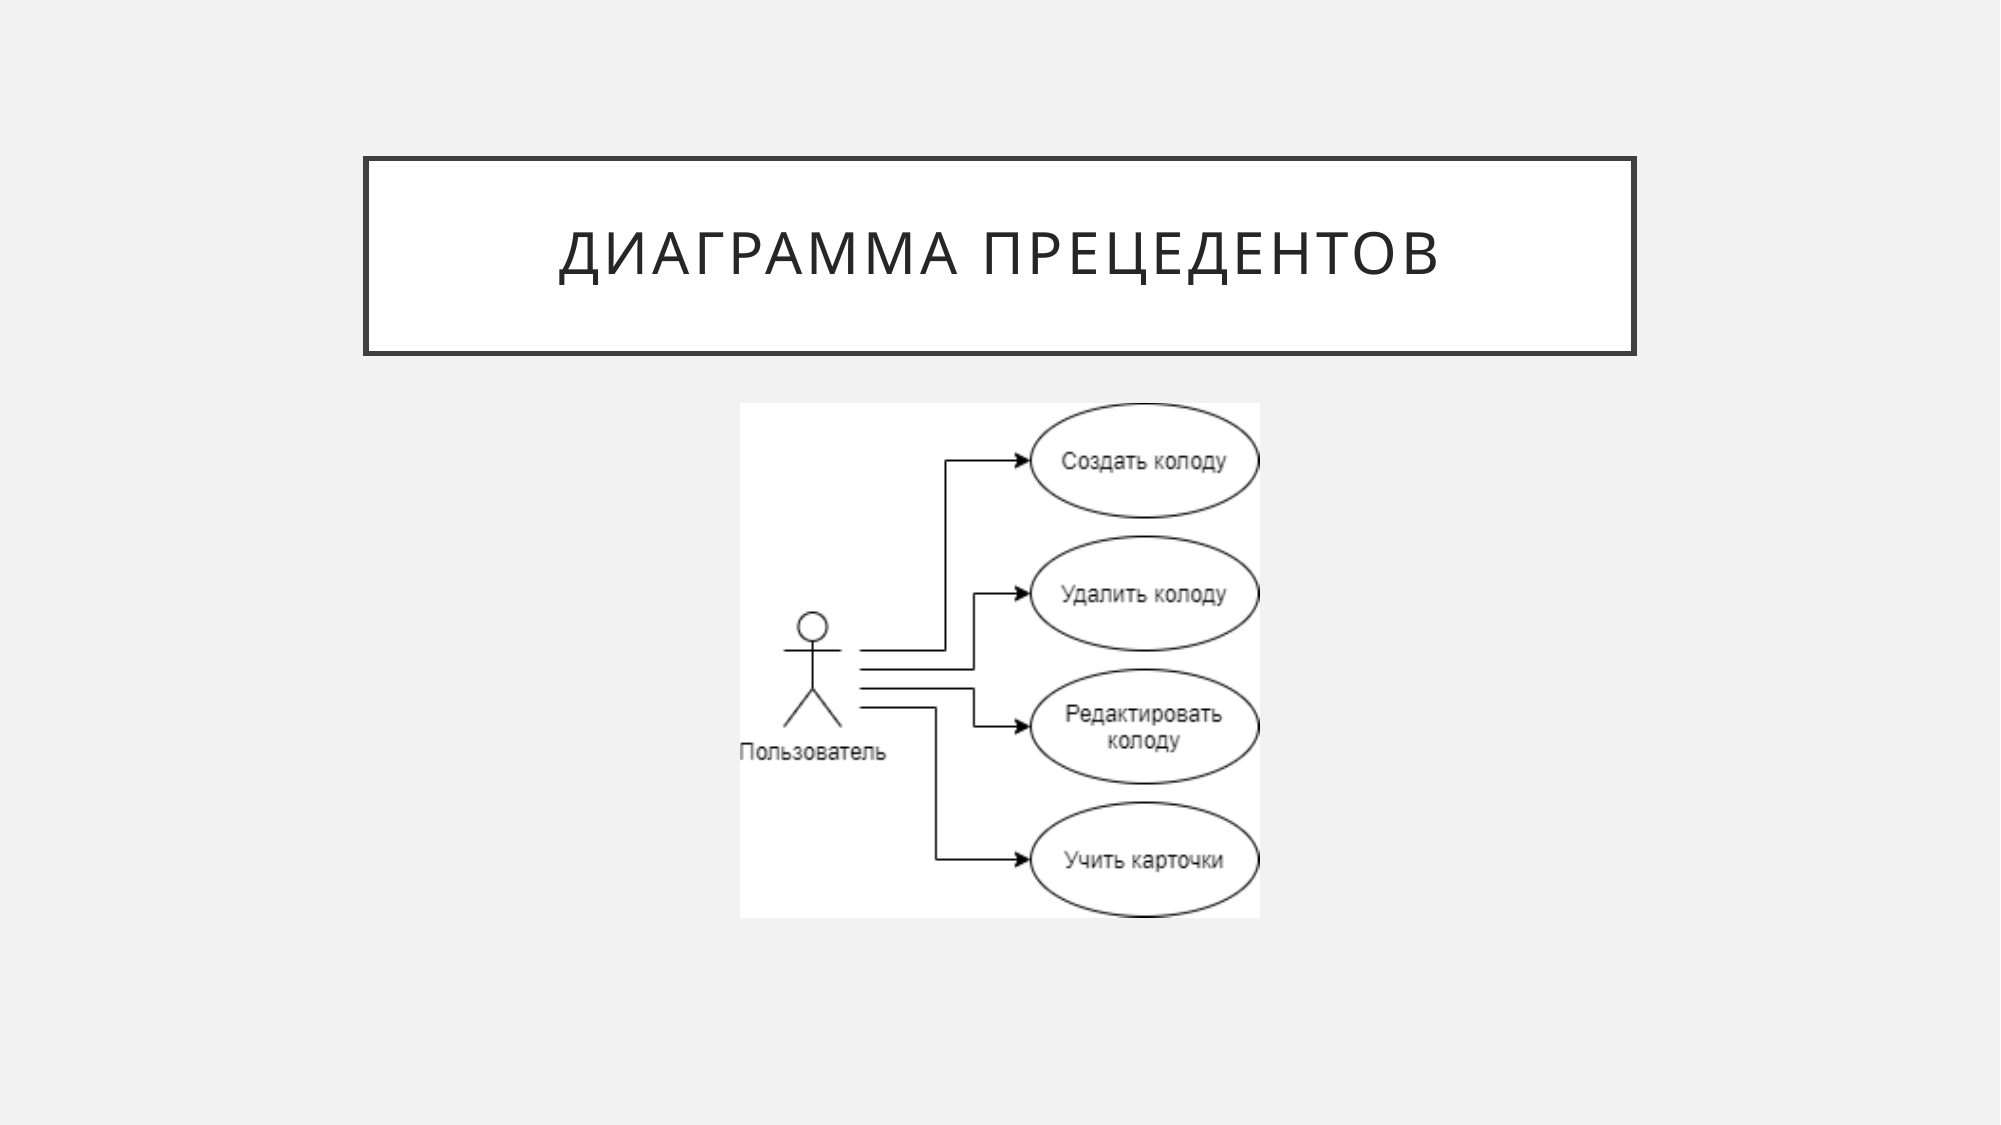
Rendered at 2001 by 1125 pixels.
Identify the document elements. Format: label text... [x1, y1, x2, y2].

title Диаграмма прецедентов [363, 156, 1637, 356]
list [740, 403, 1260, 918]
